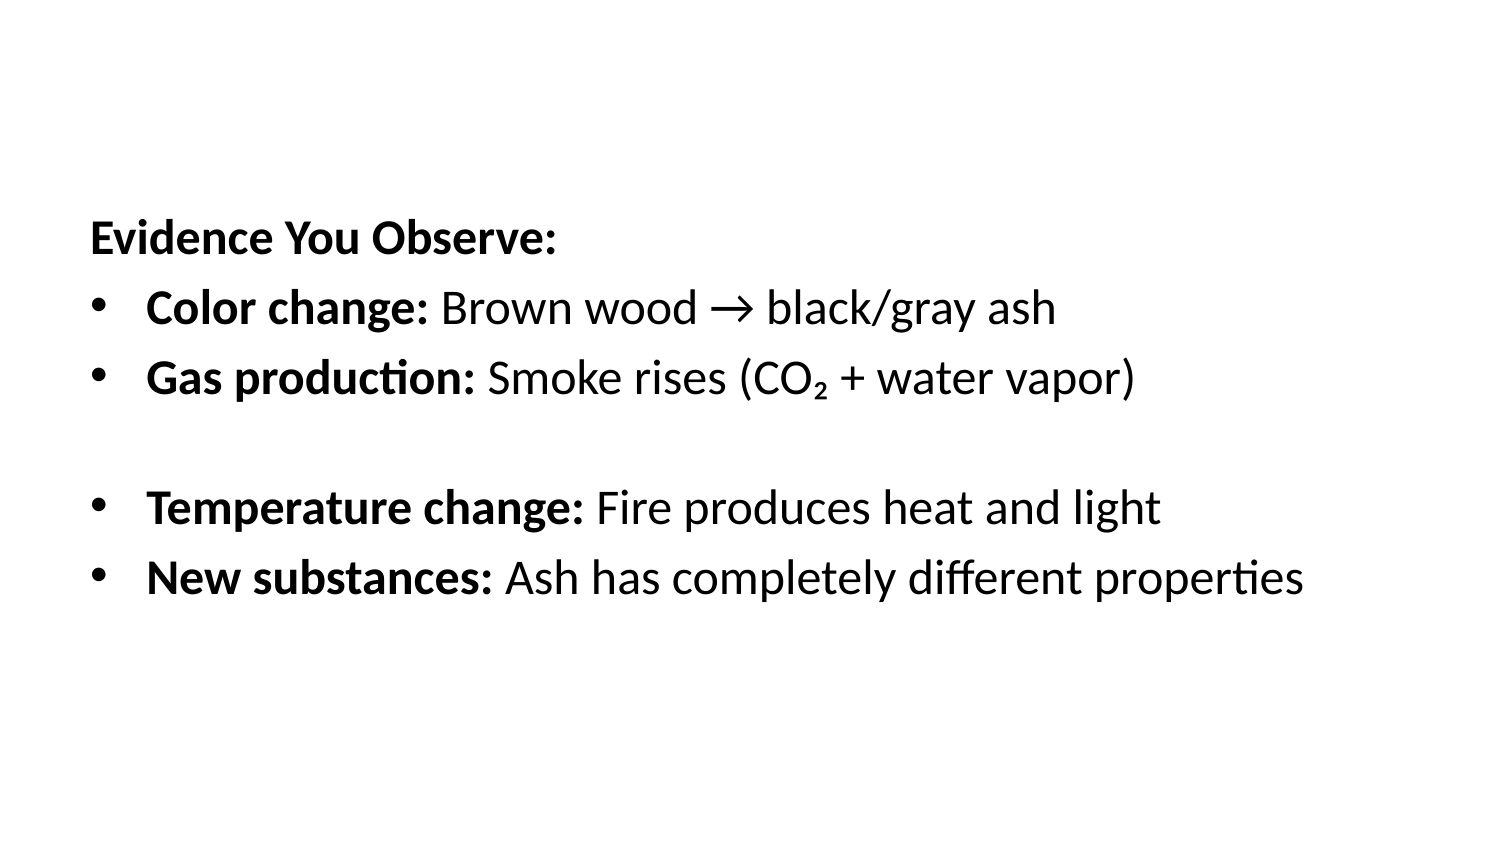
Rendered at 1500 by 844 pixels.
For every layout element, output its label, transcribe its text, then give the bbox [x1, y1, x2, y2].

list Evidence You Observe: Color change: Brown wood → black/gray ash Gas production: Smoke rises (CO₂ + water vapor) Temperature change: Fire produces heat and light New substances: Ash has completely different properties [75, 196, 1425, 754]
